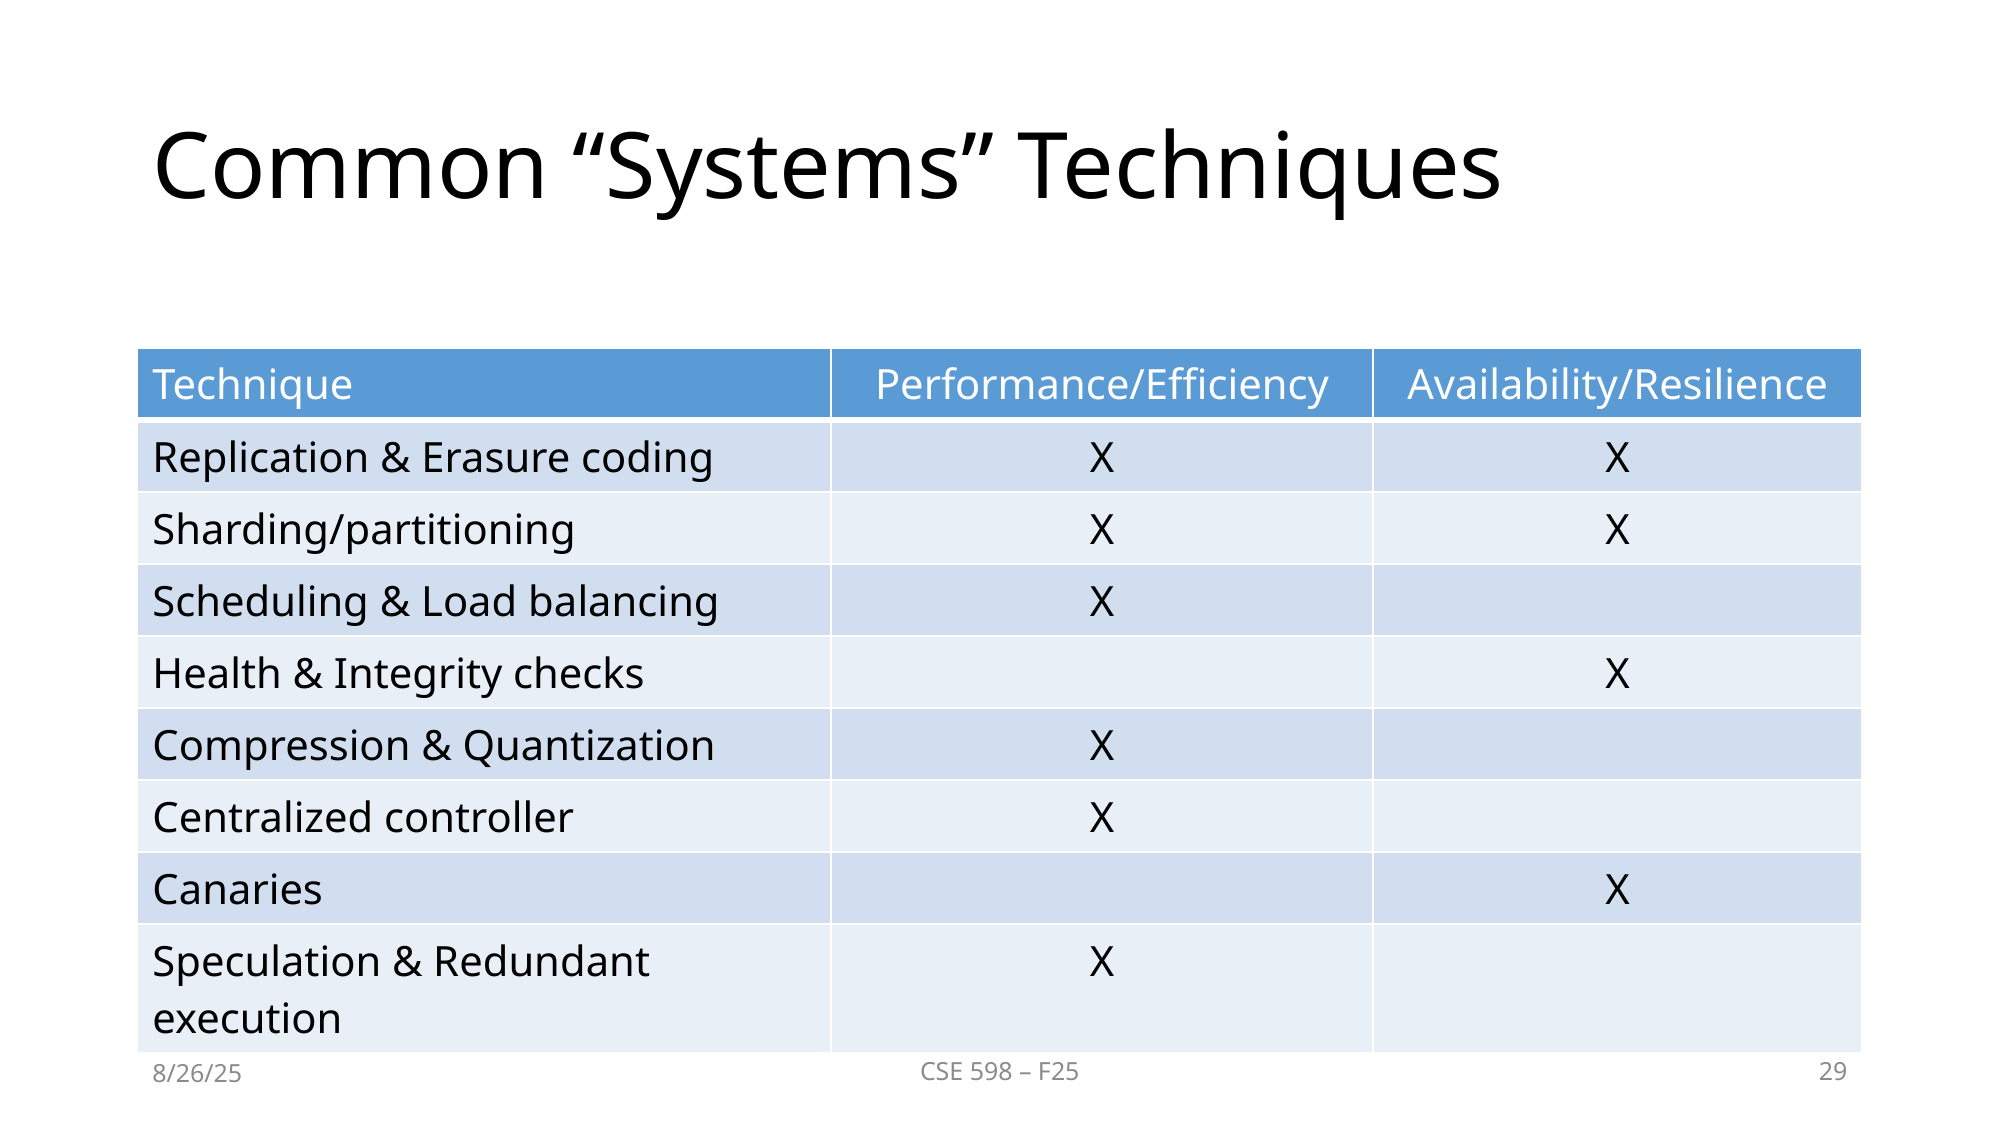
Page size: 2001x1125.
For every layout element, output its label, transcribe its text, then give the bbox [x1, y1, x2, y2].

table_cell [1374, 781, 1861, 851]
table_cell Compression & Quantization [138, 709, 830, 779]
table_cell Canaries [138, 853, 830, 923]
table_cell X [832, 781, 1372, 851]
table_cell X [1374, 493, 1861, 563]
table_cell Centralized controller [138, 781, 830, 851]
table_cell [832, 853, 1372, 923]
table_cell Scheduling & Load balancing [138, 565, 830, 635]
title Common “Systems” Techniques [137, 59, 1863, 278]
slide_number 29 [1412, 1042, 1863, 1103]
table_cell X [832, 709, 1372, 779]
table_cell X [832, 493, 1372, 563]
table_cell Sharding/partitioning [138, 493, 830, 563]
table_header Availability/Resilience [1374, 349, 1861, 417]
table_cell [1374, 565, 1861, 635]
table_cell X [1374, 853, 1861, 923]
table_header Performance/Efficiency [832, 349, 1372, 417]
table_cell [832, 637, 1372, 707]
table_cell [1374, 709, 1861, 779]
table_cell Health & Integrity checks [138, 637, 830, 707]
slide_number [137, 1042, 588, 1103]
table_cell X [832, 423, 1372, 491]
table_cell Speculation & Redundant execution [138, 925, 830, 1052]
table_cell [1374, 925, 1861, 1052]
table_cell X [1374, 637, 1861, 707]
table_cell Replication & Erasure coding [138, 423, 830, 491]
footer CSE 598 – F25 [662, 1042, 1338, 1103]
table_header Technique [138, 349, 830, 417]
table_cell X [832, 565, 1372, 635]
table_cell X [1374, 423, 1861, 491]
table_cell X [832, 925, 1372, 1052]
